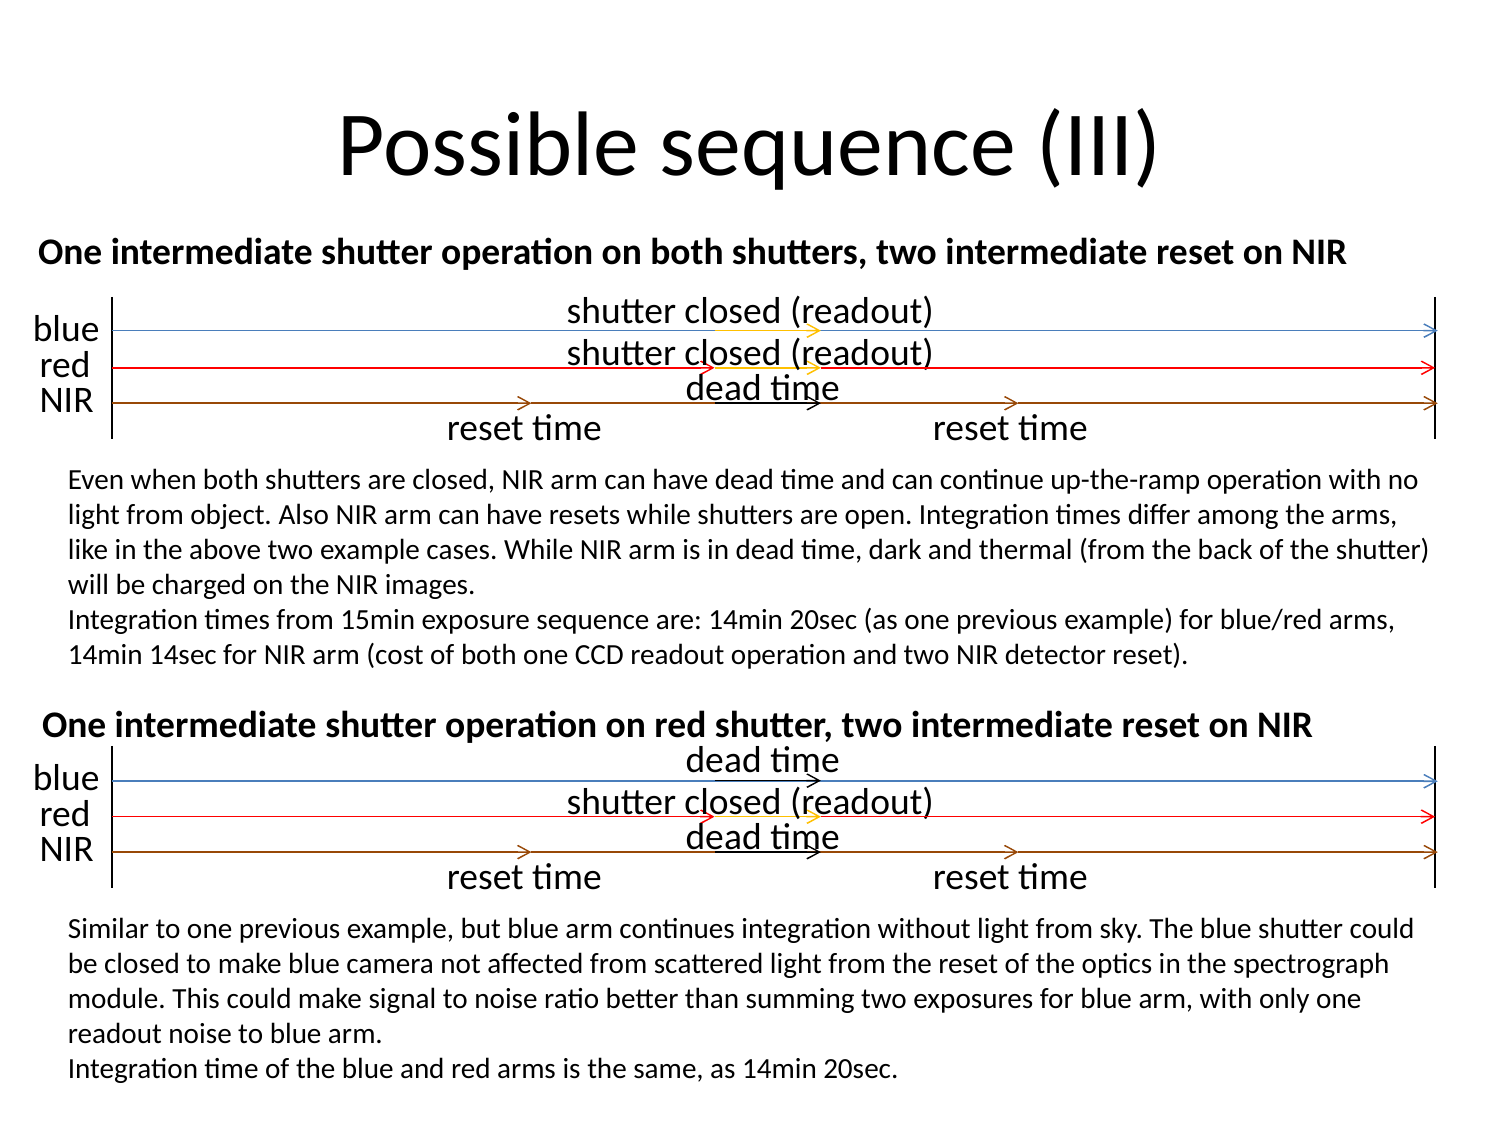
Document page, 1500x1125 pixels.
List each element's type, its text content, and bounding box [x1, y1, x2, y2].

text_box shutter closed (readout) [551, 375, 670, 381]
text_box NIR [24, 367, 107, 428]
text_box reset time [432, 395, 618, 402]
text_box shutter closed (readout) [551, 339, 949, 366]
text_box dead time [670, 412, 856, 416]
text_box blue [18, 296, 111, 357]
text_box Similar to one previous example, but blue arm continues integration without light from sky. The blue shutter could be closed to make blue camera not affected from scattered light from the reset of the optics in the spectrograph module. This could make signal to noise ratio better than summing two exposures for blue arm, with only one readout noise to blue arm. Integration time of the blue and red arms is the same, as 14min 20sec. [53, 901, 1459, 1092]
text_box reset time [918, 412, 1104, 453]
text_box dead time [670, 355, 856, 367]
text_box reset time [918, 395, 1104, 402]
text_box One intermediate shutter operation on both shutters, two intermediate reset on NIR [23, 219, 1364, 280]
text_box reset time [432, 412, 618, 453]
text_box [17, 727, 1438, 906]
text_box red [24, 332, 106, 367]
text_box One intermediate shutter operation on red shutter, two intermediate reset on NIR [27, 692, 1330, 726]
text_box dead time [670, 375, 856, 402]
text_box shutter closed (readout) [551, 280, 949, 329]
text_box shutter closed (readout) [856, 375, 949, 381]
text_box Even when both shutters are closed, NIR arm can have dead time and can continue up-the-ramp operation with no light from object. Also NIR arm can have resets while shutters are open. Integration times differ among the arms, like in the above two example cases. While NIR arm is in dead time, dark and thermal (from the back of the shutter) will be charged on the NIR images. Integration times from 15min exposure sequence are: 14min 20sec (as one previous example) for blue/red arms, 14min 14sec for NIR arm (cost of both one CCD readout operation and two NIR detector reset). [53, 453, 1459, 678]
title Possible sequence (III) [75, 45, 1425, 233]
